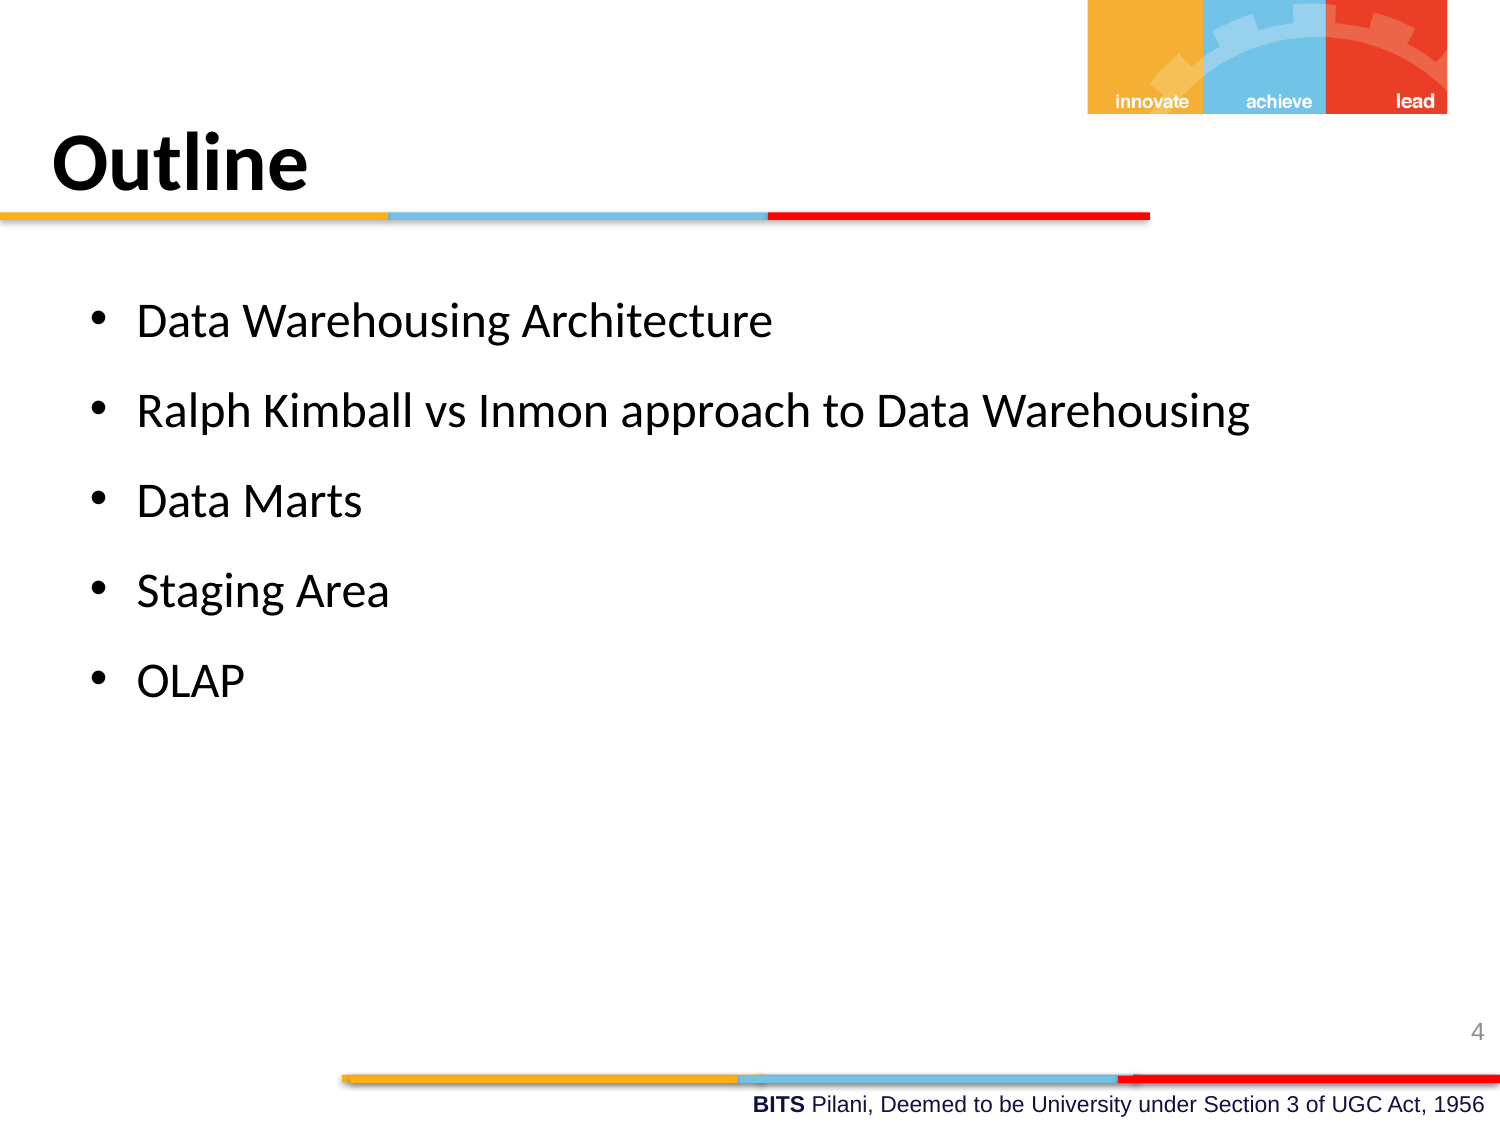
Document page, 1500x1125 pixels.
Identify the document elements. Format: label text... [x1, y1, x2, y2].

text_box Data Warehousing Architecture Ralph Kimball vs Inmon approach to Data Warehousing Data Marts Staging Area OLAP [75, 249, 1388, 715]
picture [1087, 0, 1448, 114]
text_box Outline [37, 99, 1013, 215]
slide_number 4 [1149, 1000, 1500, 1061]
